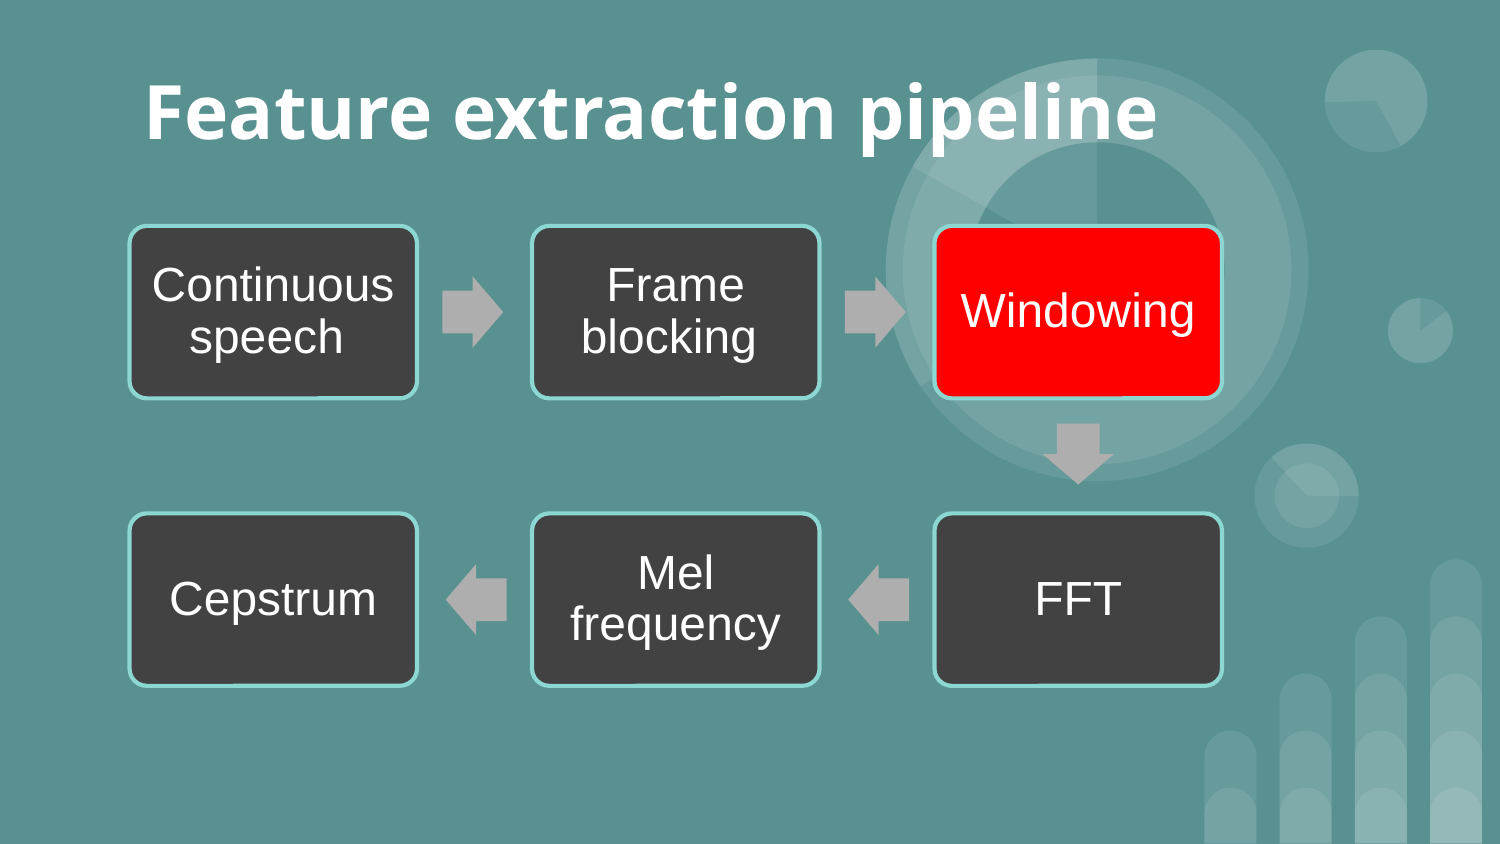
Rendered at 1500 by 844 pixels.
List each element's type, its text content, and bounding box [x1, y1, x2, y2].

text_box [129, 225, 1223, 687]
title Feature extraction pipeline [128, 30, 1372, 188]
